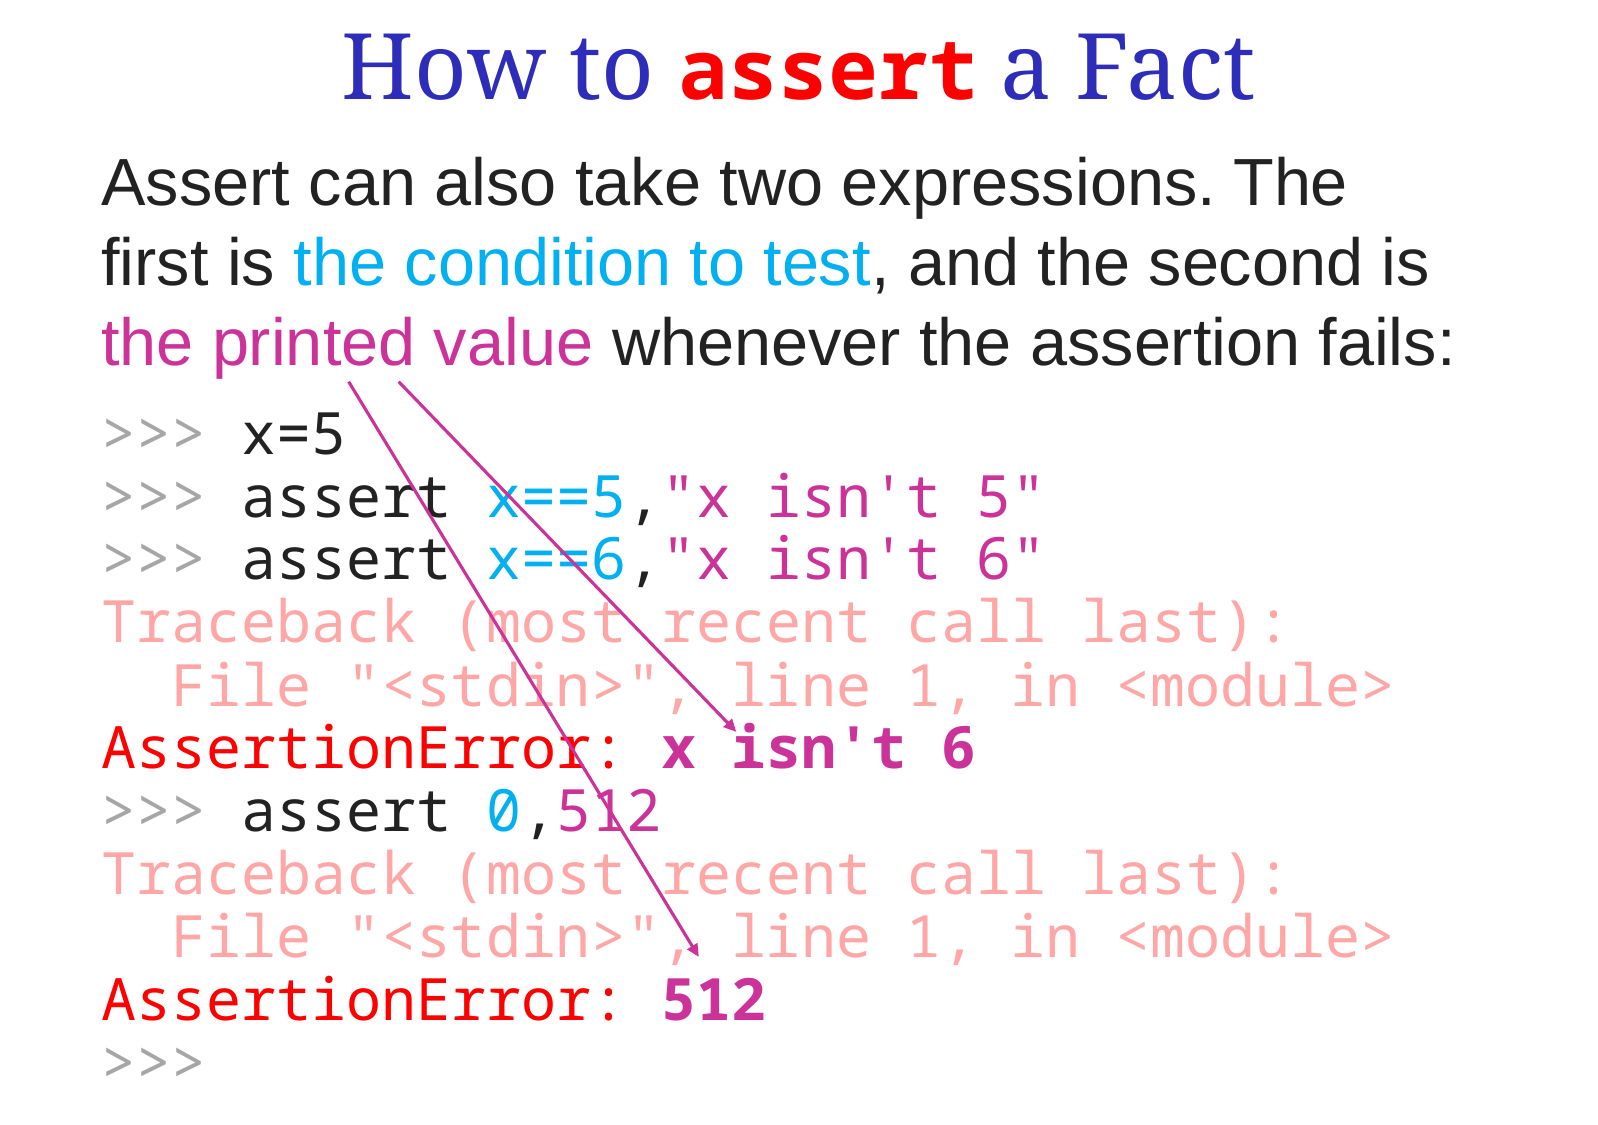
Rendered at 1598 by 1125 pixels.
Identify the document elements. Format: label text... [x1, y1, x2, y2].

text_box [398, 381, 737, 732]
text_box How to assert a Fact [136, 0, 1462, 125]
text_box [348, 381, 699, 957]
list Assert can also take two expressions. The first is the condition to test, and the second is the printed value whenever the assertion fails: >>> x=5 >>> assert x==5,"x isn't 5" >>> assert x==6,"x isn't 6" Traceback (most recent call last): File "<stdin>", line 1, in <module> AssertionError: x isn't 6 >>> assert 0,512 Traceback (most recent call last): File "<stdin>", line 1, in <module> AssertionError: 512 >>> [86, 131, 1512, 1045]
